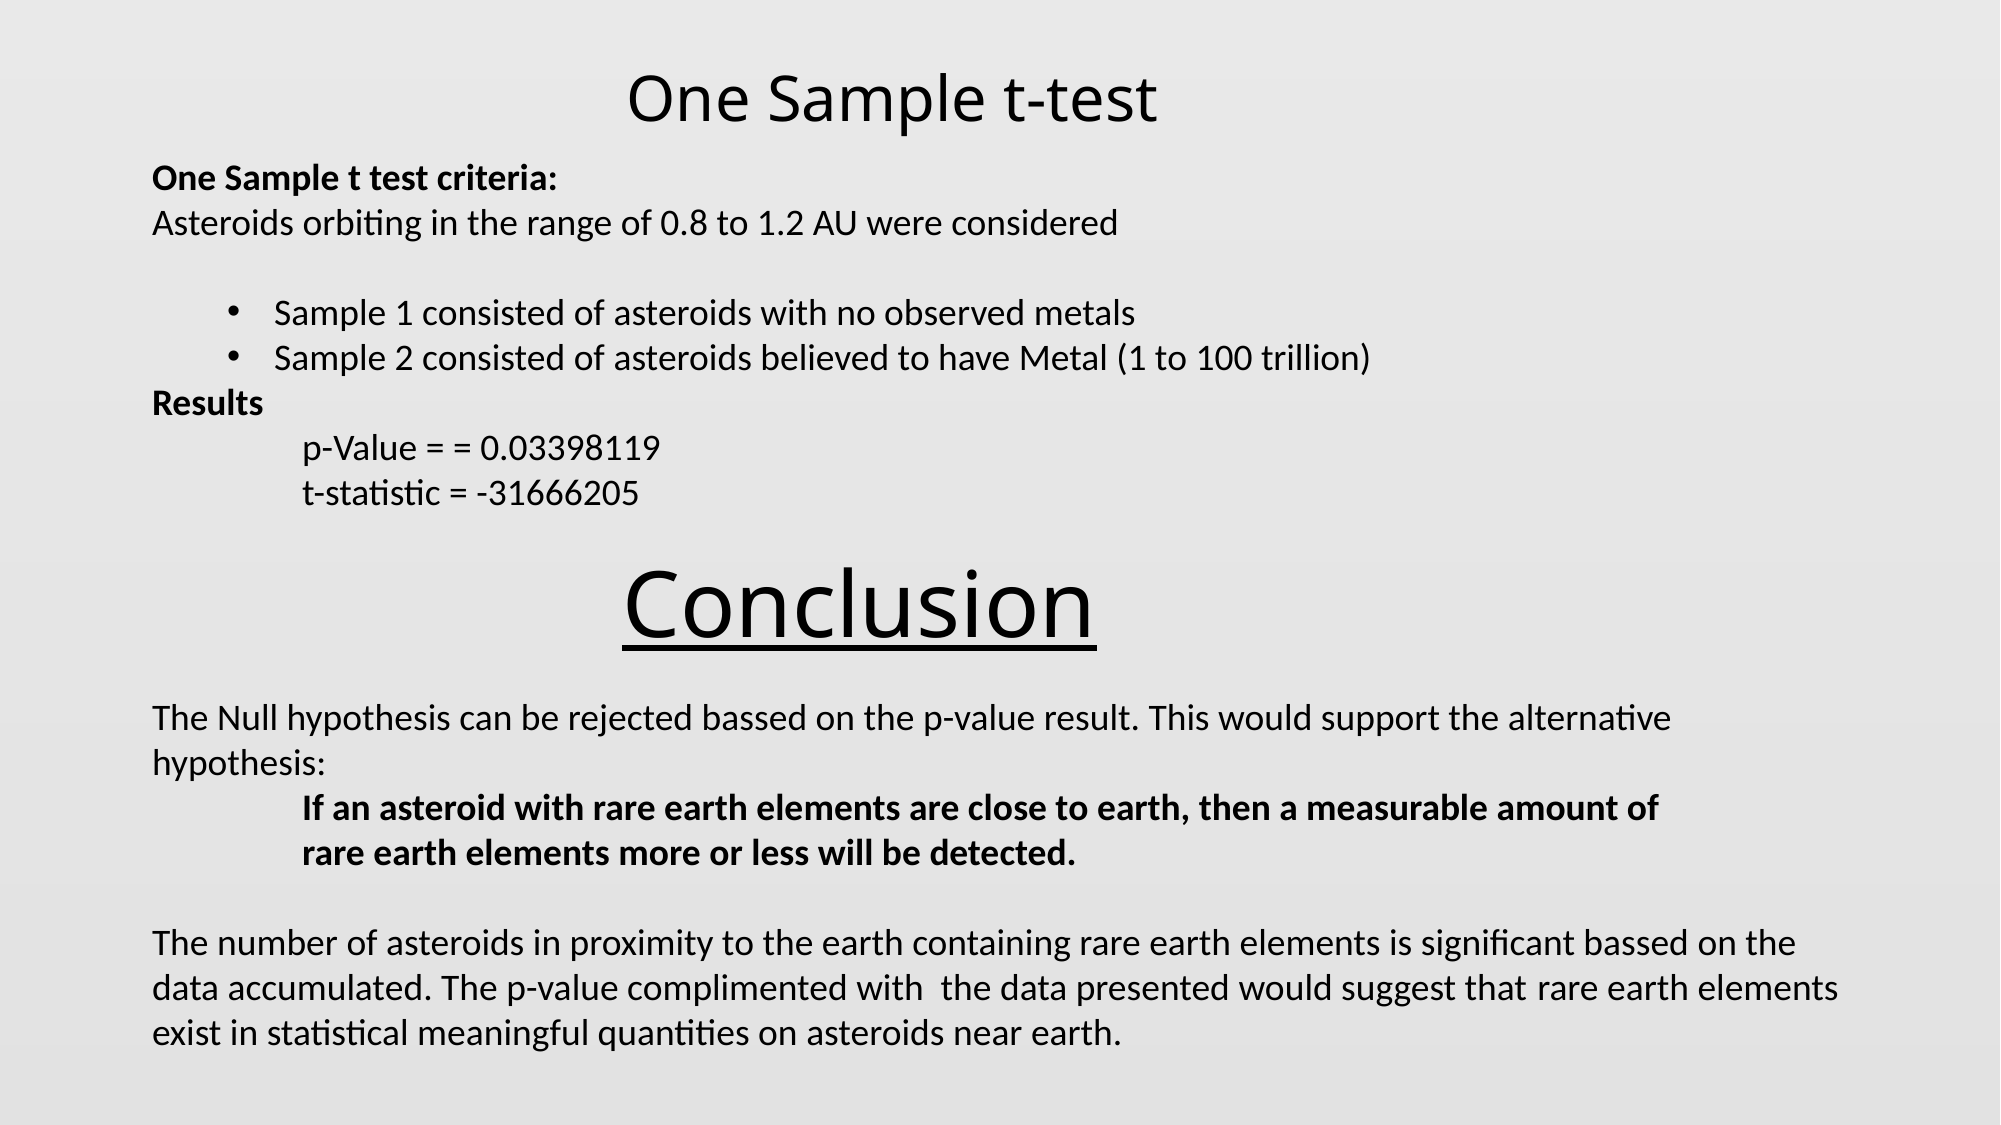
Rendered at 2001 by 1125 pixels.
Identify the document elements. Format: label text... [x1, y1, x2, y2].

title One Sample t-test [30, 58, 1756, 143]
text_box Conclusion [516, 521, 1203, 695]
text_box One Sample t test criteria: Asteroids orbiting in the range of 0.8 to 1.2 AU were considered Sample 1 consisted of asteroids with no observed metals Sample 2 consisted of asteroids believed to have Metal (1 to 100 trillion) Results p-Value = = 0.03398119 t-statistic = -31666205 The Null hypothesis can be rejected bassed on the p-value result. This would support the alternative hypothesis: If an asteroid with rare earth elements are close to earth, then a measurable amount of rare earth elements more or less will be detected. The number of asteroids in proximity to the earth containing rare earth elements is significant bassed on the data accumulated. The p-value complimented with the data presented would suggest that rare earth elements exist in statistical meaningful quantities on asteroids near earth. [137, 145, 1863, 1061]
